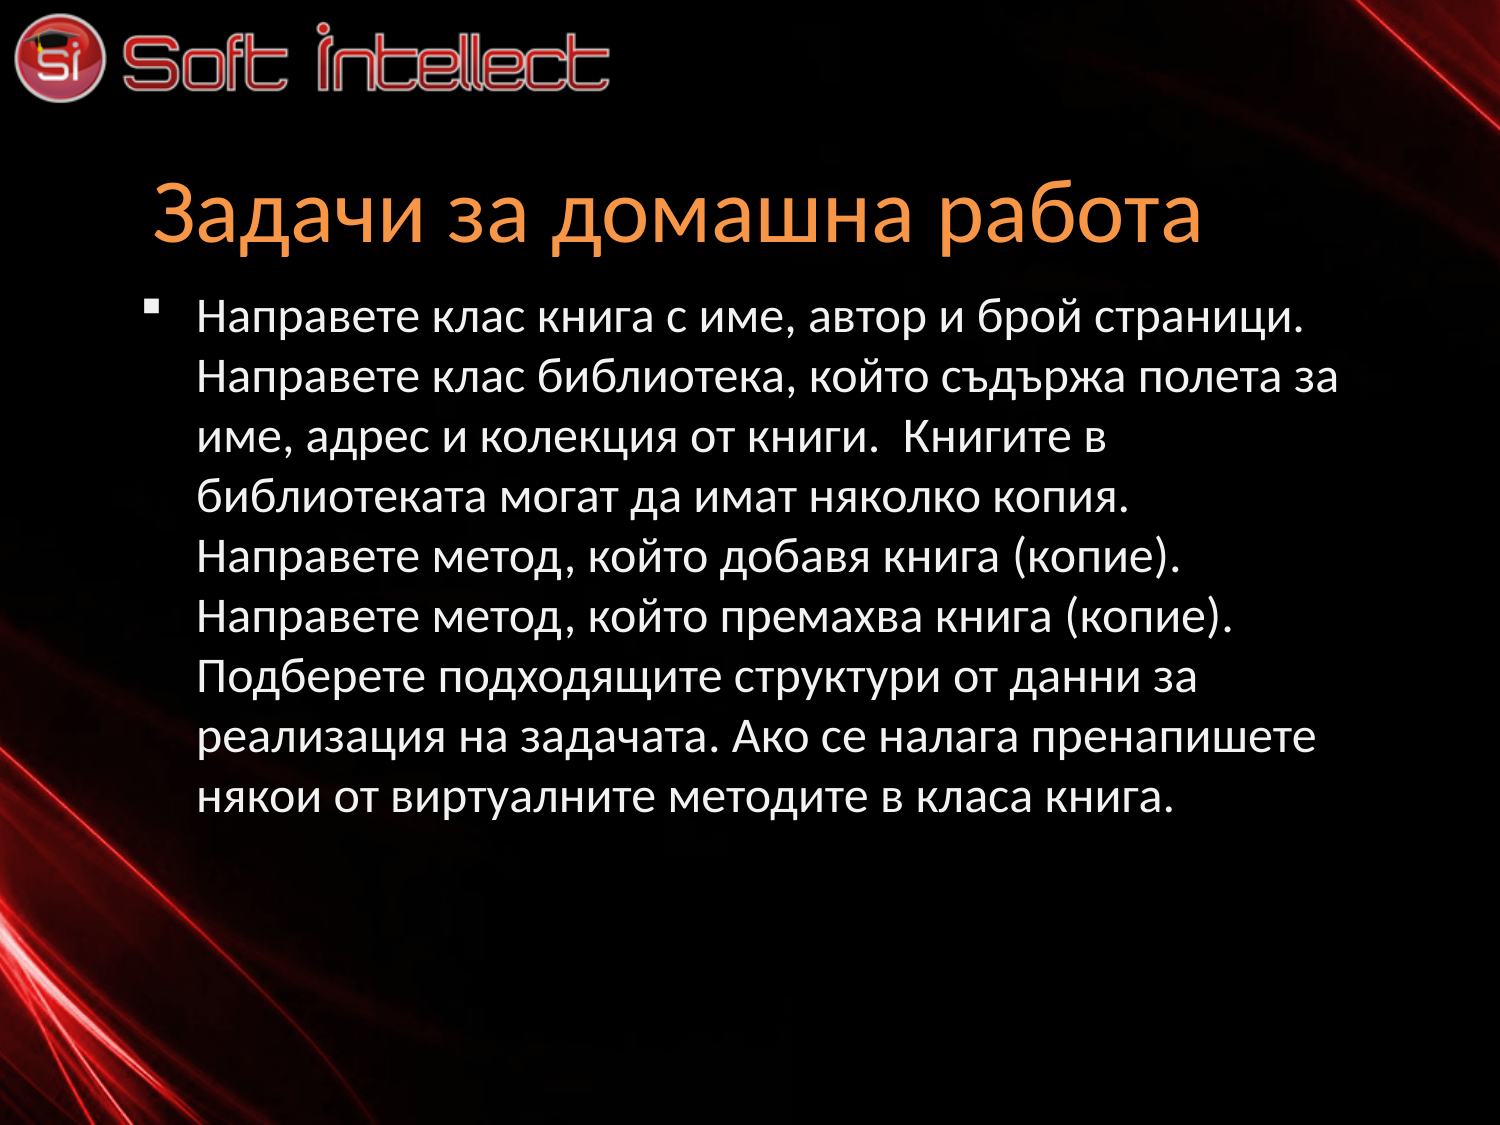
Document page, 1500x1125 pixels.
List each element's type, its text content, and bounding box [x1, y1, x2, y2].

picture [0, 0, 1500, 1125]
list Направете клас книга с име, автор и брой страници. Направете клас библиотека, който съдържа полета за име, адрес и колекция от книги. Книгите в библиотеката могат да имат няколко копия. Направете метод, който добавя книга (копие). Направете метод, който премахва книга (копие). Подберете подходящите структури от данни за реализация на задачата. Ако се налага пренапишете някои от виртуалните методите в класа книга. [125, 275, 1375, 1075]
title Задачи за домашна работа [137, 112, 1488, 300]
